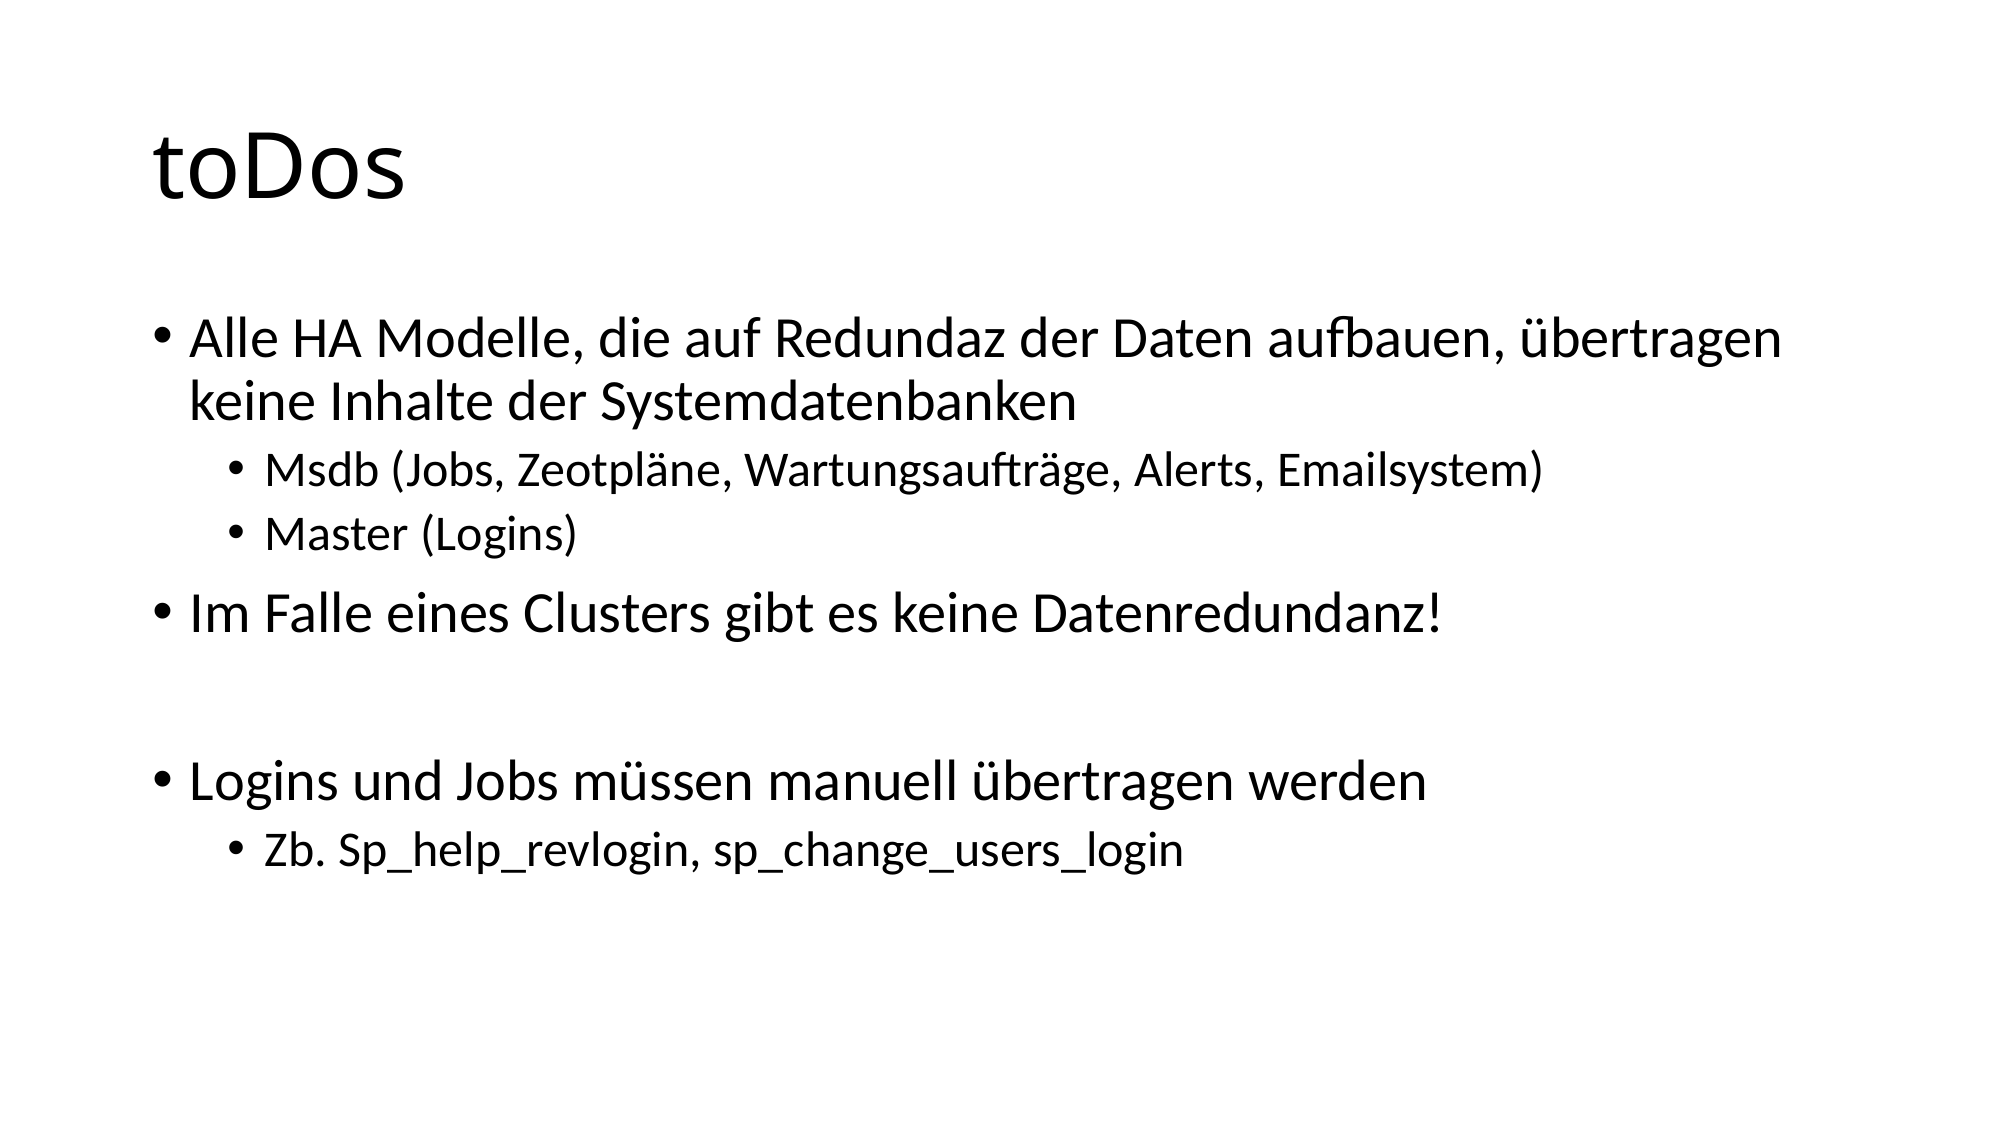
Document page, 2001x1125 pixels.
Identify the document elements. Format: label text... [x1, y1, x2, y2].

title toDos [137, 59, 1863, 278]
list Alle HA Modelle, die auf Redundaz der Daten aufbauen, übertragen keine Inhalte der Systemdatenbanken Msdb (Jobs, Zeotpläne, Wartungsaufträge, Alerts, Emailsystem) Master (Logins) Im Falle eines Clusters gibt es keine Datenredundanz! Logins und Jobs müssen manuell übertragen werden Zb. Sp_help_revlogin, sp_change_users_login [137, 299, 1863, 1014]
